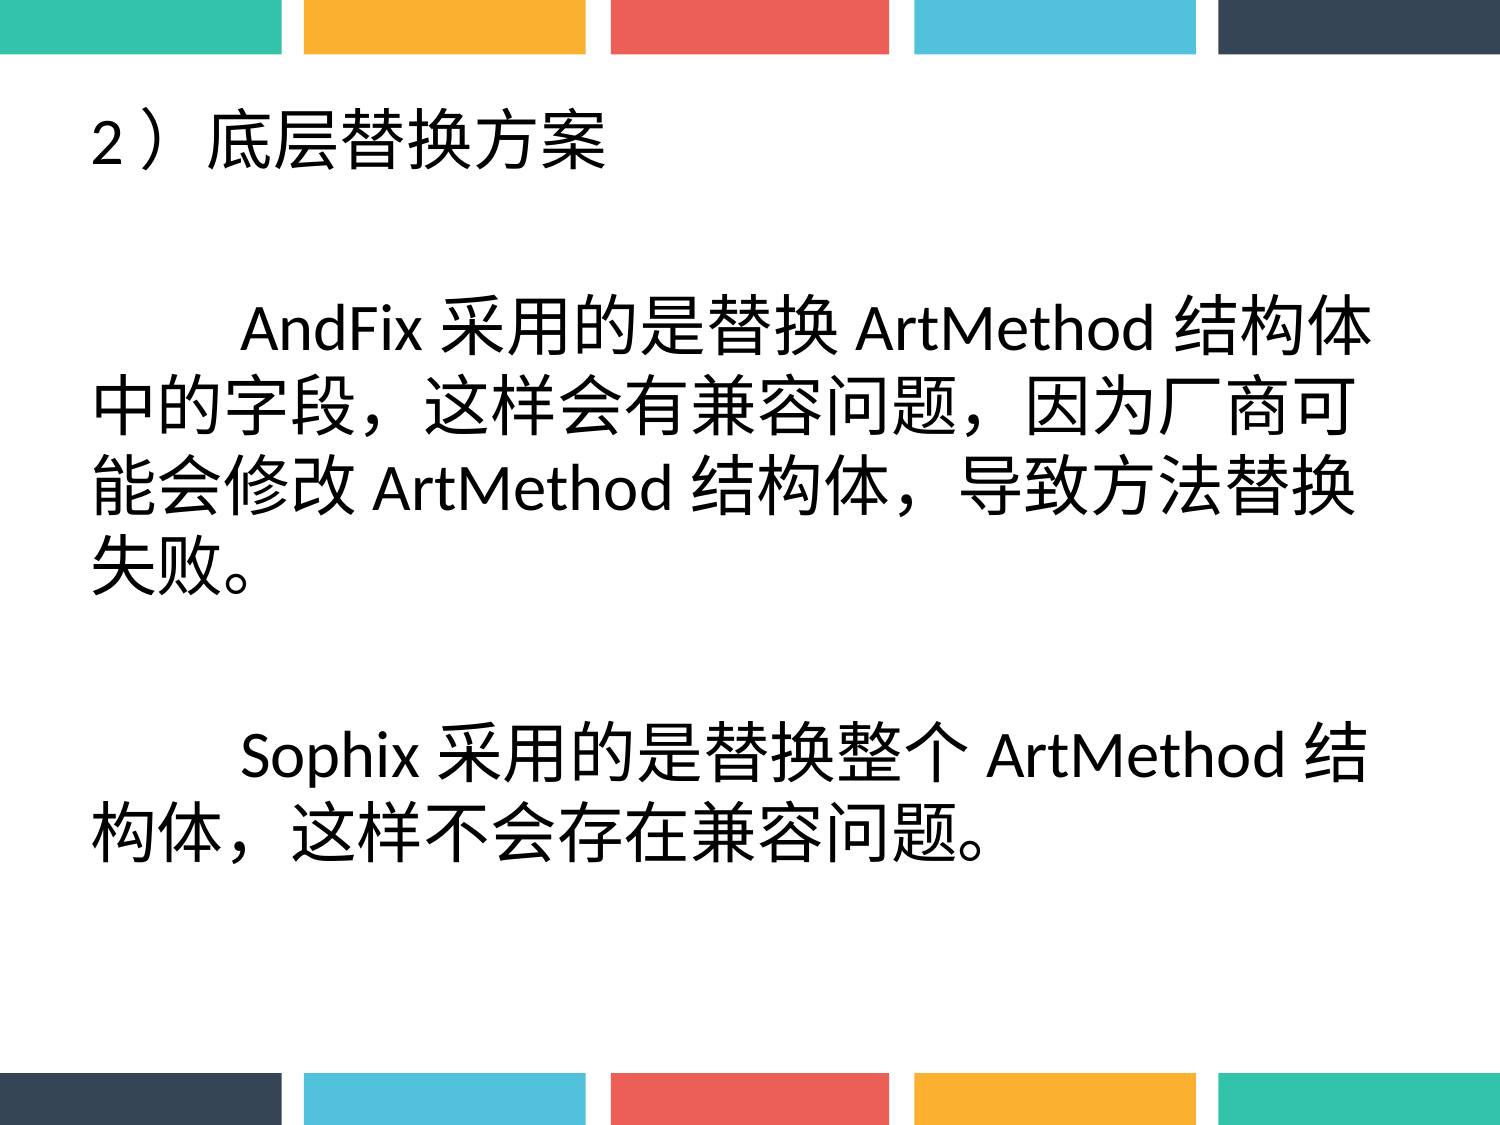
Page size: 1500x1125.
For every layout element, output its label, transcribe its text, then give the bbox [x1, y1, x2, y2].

list 2）底层替换方案 AndFix采用的是替换ArtMethod结构体中的字段，这样会有兼容问题，因为厂商可能会修改ArtMethod结构体，导致方法替换失败。 Sophix采用的是替换整个ArtMethod结构体，这样不会存在兼容问题。 [75, 90, 1425, 1005]
text_box [610, 1073, 890, 1125]
text_box [0, 1073, 282, 1125]
text_box [303, 1073, 586, 1125]
text_box [914, 0, 1196, 55]
text_box [610, 0, 890, 55]
text_box [1218, 1073, 1500, 1125]
text_box [914, 1073, 1196, 1125]
text_box [1218, 0, 1500, 55]
text_box [303, 0, 586, 55]
text_box [0, 0, 282, 55]
